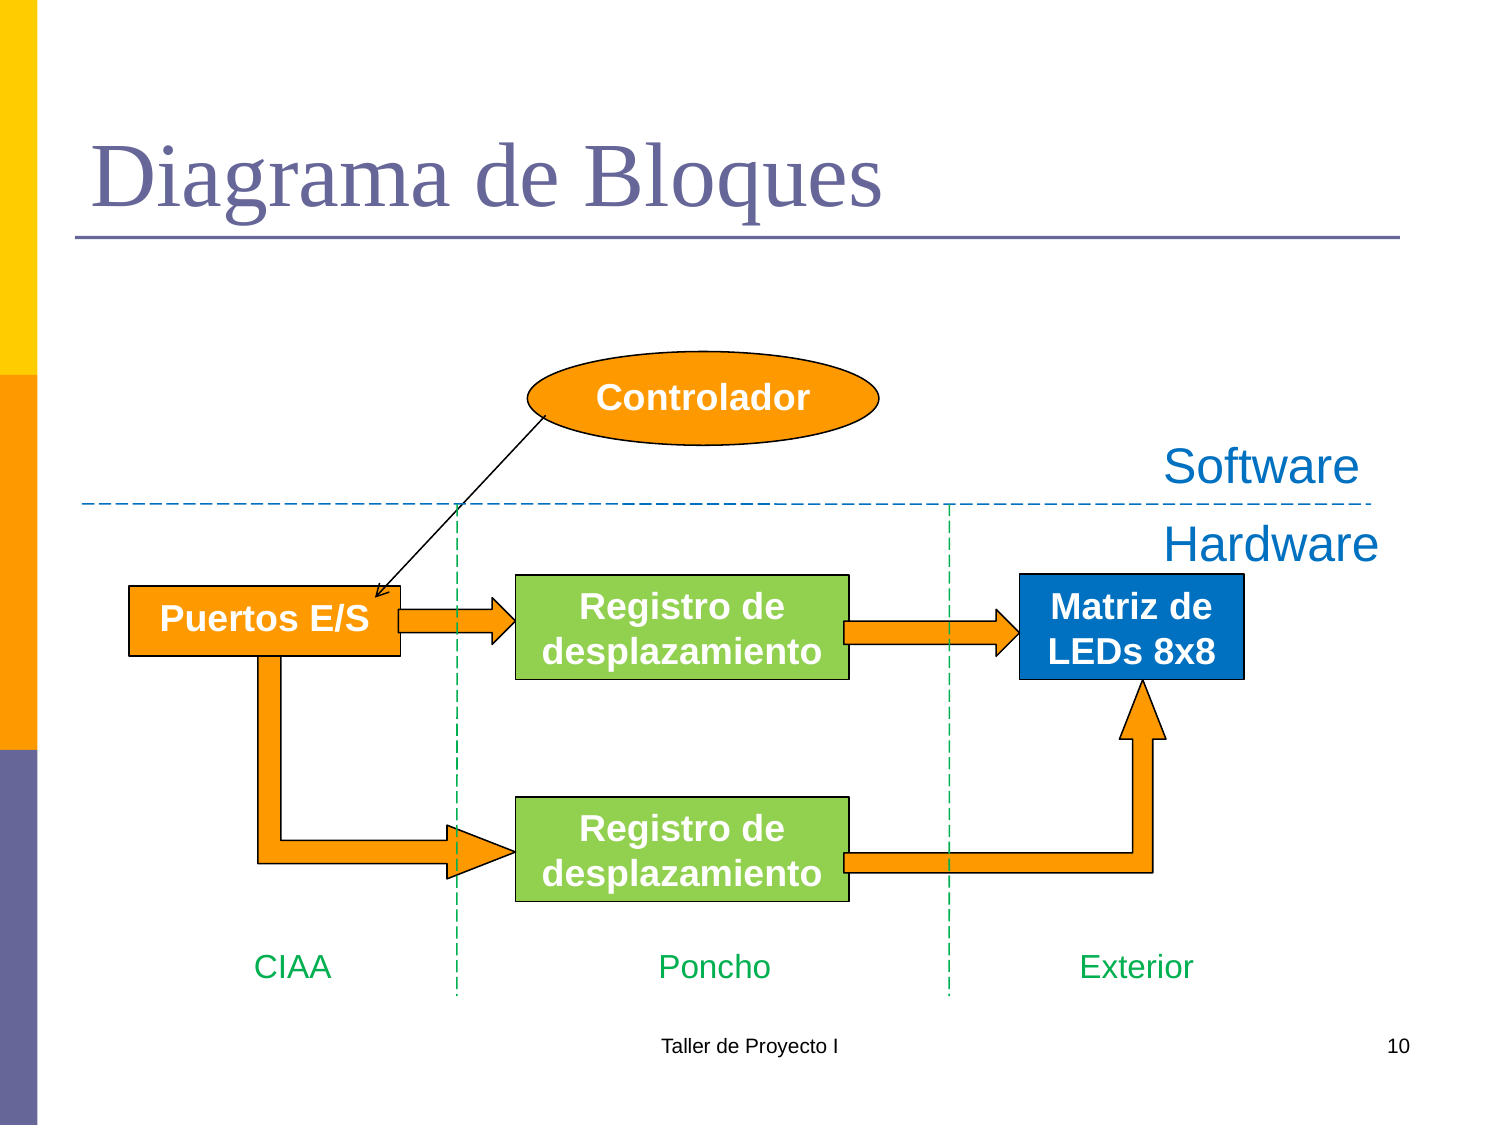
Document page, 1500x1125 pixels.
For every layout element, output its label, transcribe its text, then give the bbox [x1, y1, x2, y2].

text_box [1119, 679, 1167, 748]
text_box Poncho [632, 937, 797, 993]
text_box [398, 600, 515, 645]
text_box Registro de desplazamiento [515, 796, 849, 902]
text_box Controlador [527, 351, 879, 446]
text_box [257, 760, 516, 879]
text_box Hardware [1148, 503, 1430, 579]
text_box Exterior [1054, 937, 1219, 993]
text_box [368, 420, 552, 502]
text_box Matriz de LEDs 8x8 [1019, 574, 1244, 680]
text_box Puertos E/S [128, 585, 401, 657]
text_box [843, 760, 1153, 873]
text_box Software [1148, 426, 1418, 502]
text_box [368, 512, 552, 593]
footer Taller de Proyecto I [512, 1025, 988, 1100]
text_box CIAA [234, 937, 352, 993]
text_box [843, 609, 1020, 657]
text_box [257, 656, 281, 748]
text_box Registro de desplazamiento [515, 574, 849, 680]
slide_number 10 [1074, 1025, 1425, 1100]
title Diagrama de Bloques [75, 45, 1425, 233]
